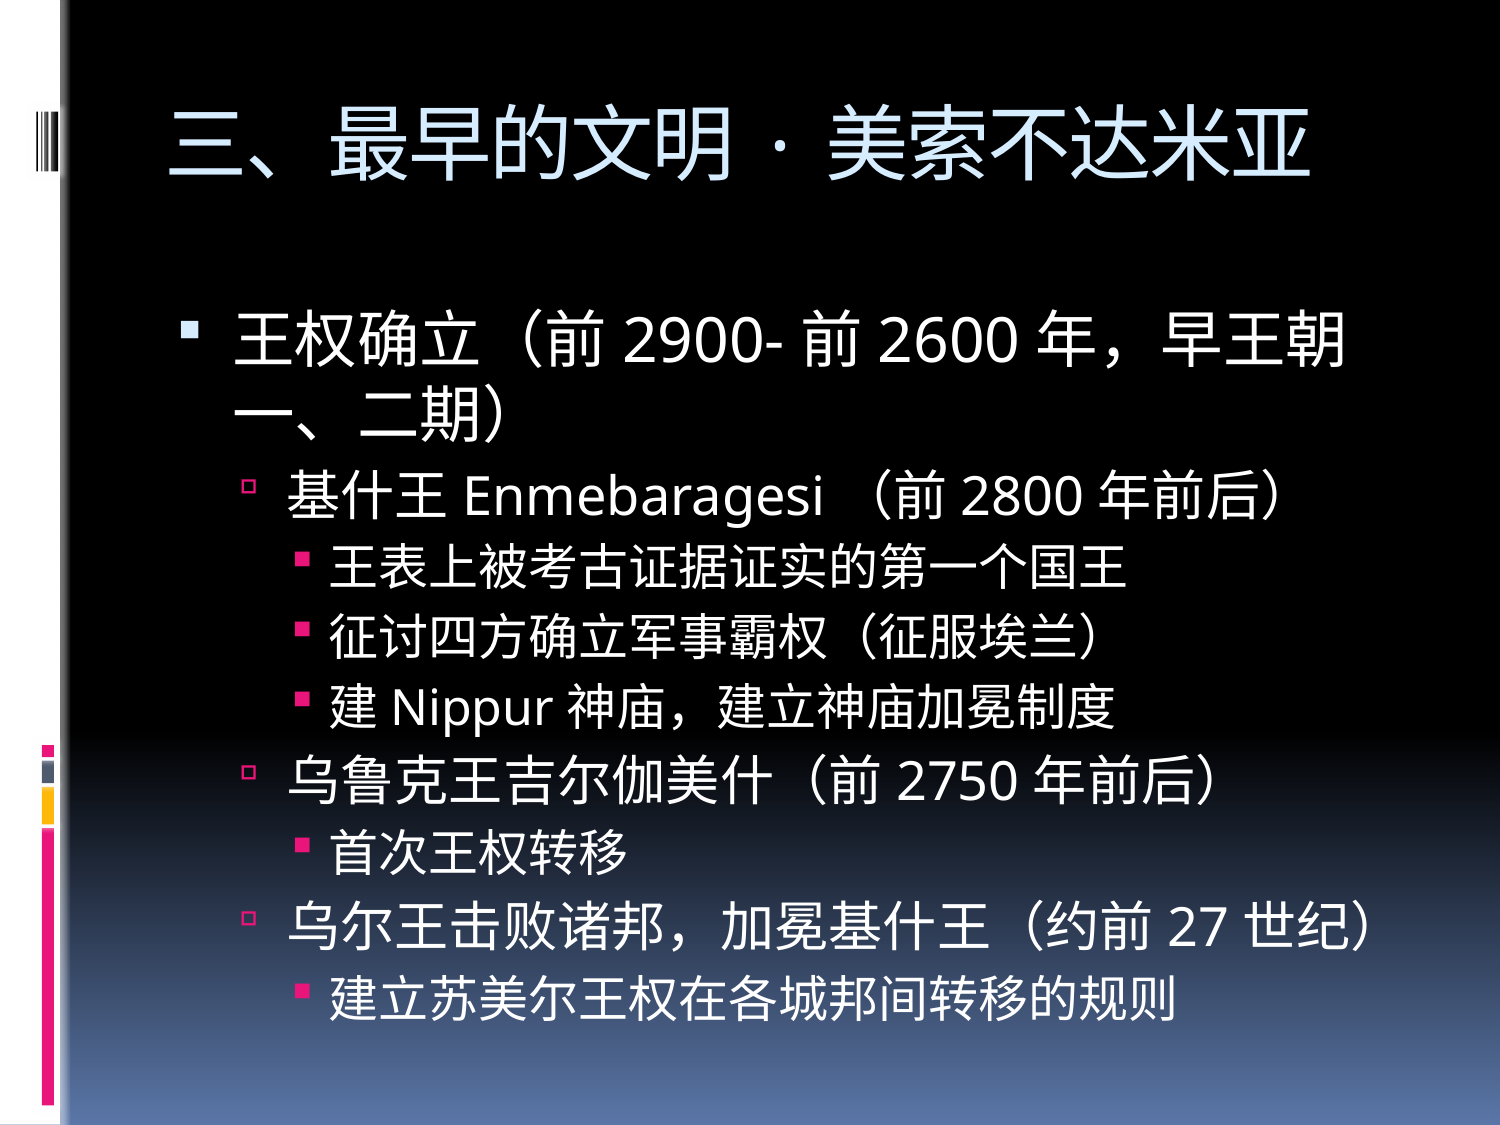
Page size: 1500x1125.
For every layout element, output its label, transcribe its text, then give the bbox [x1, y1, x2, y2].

title 三、最早的文明·美索不达米亚 [150, 83, 1425, 234]
list 王权确立（前2900-前2600年，早王朝一、二期） 基什王Enmebaragesi（前2800年前后） 王表上被考古证据证实的第一个国王 征讨四方确立军事霸权（征服埃兰） 建Nippur神庙，建立神庙加冕制度 乌鲁克王吉尔伽美什（前2750年前后） 首次王权转移 乌尔王击败诸邦，加冕基什王（约前27世纪） 建立苏美尔王权在各城邦间转移的规则 [150, 292, 1425, 1083]
